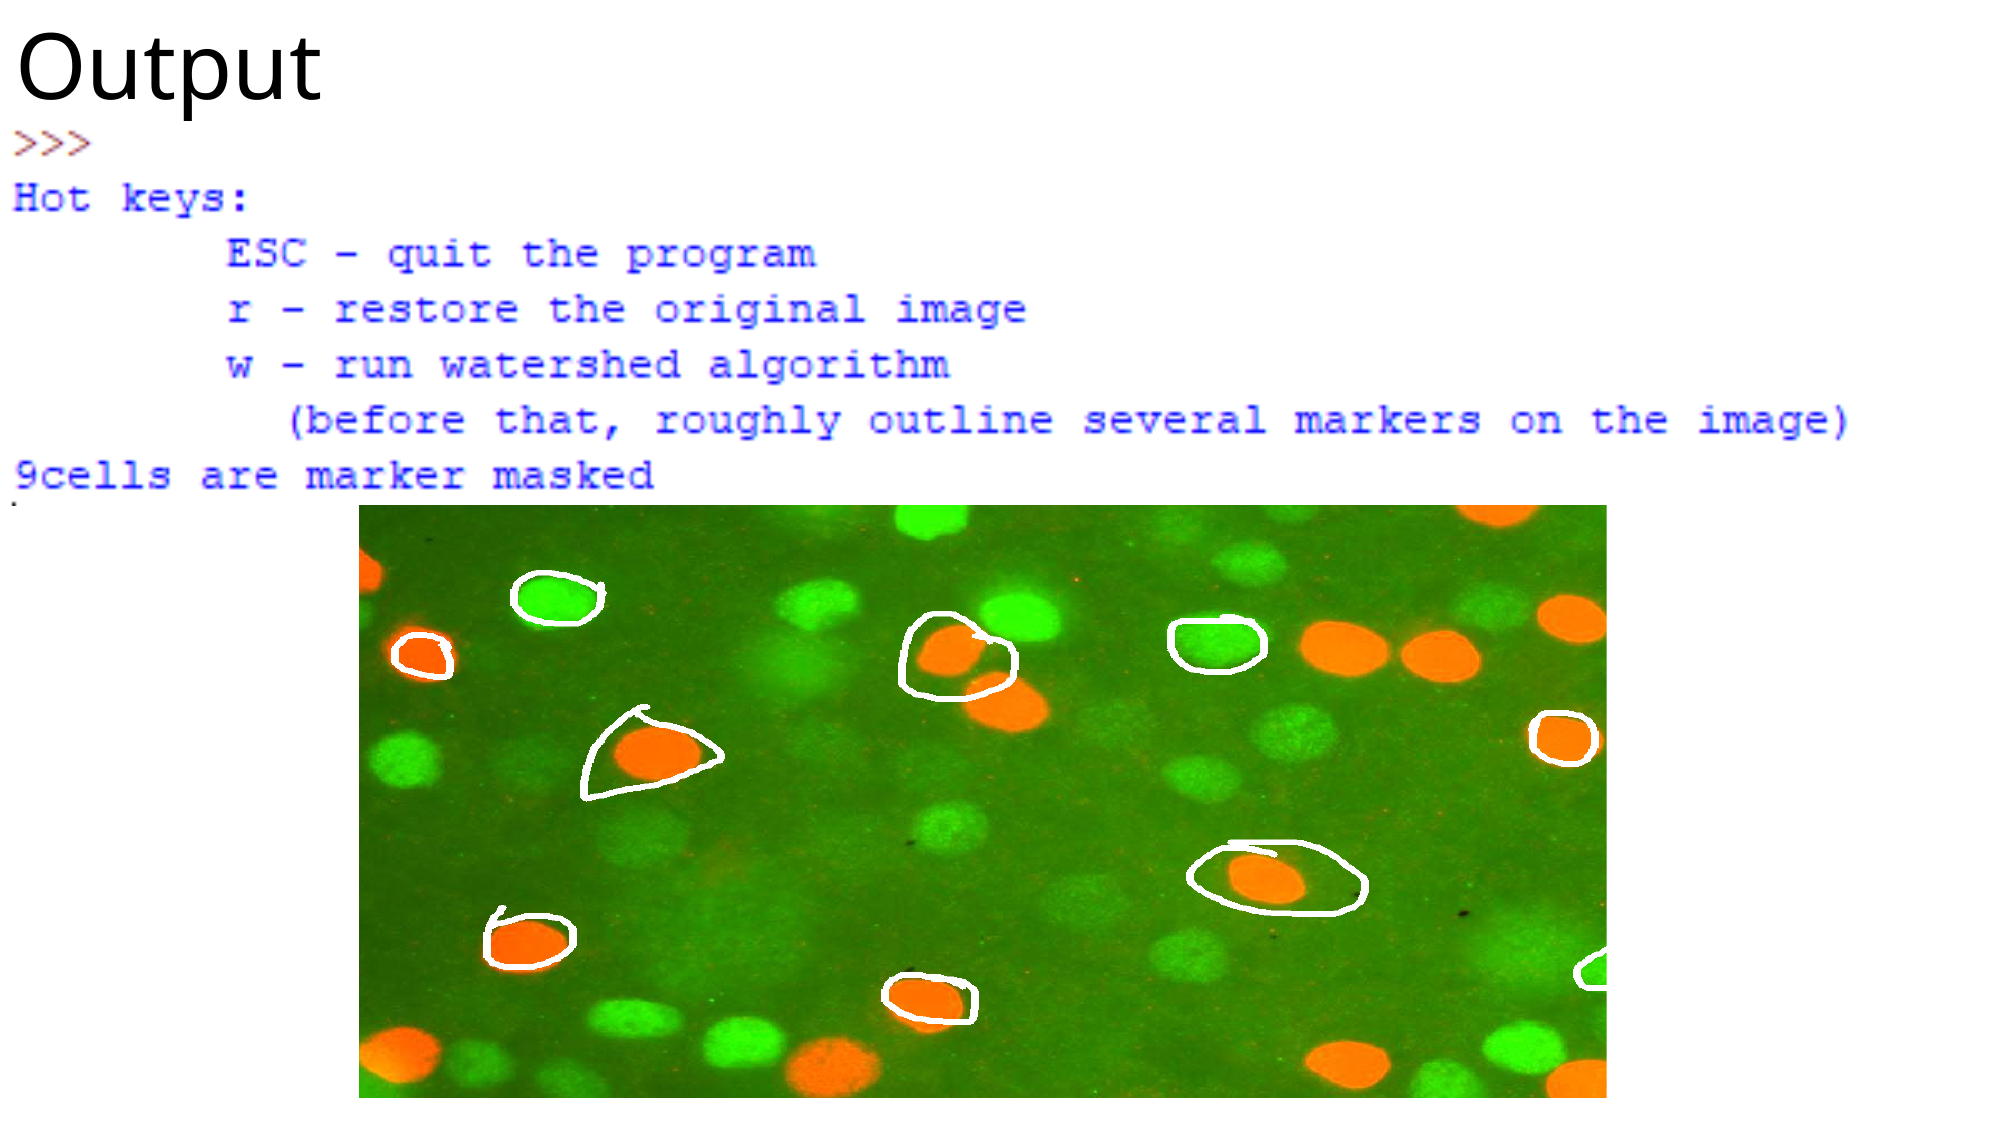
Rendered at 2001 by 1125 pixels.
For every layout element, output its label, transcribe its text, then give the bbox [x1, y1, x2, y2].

title Output [0, 0, 1725, 122]
picture [359, 505, 1607, 1098]
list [0, 122, 1872, 506]
